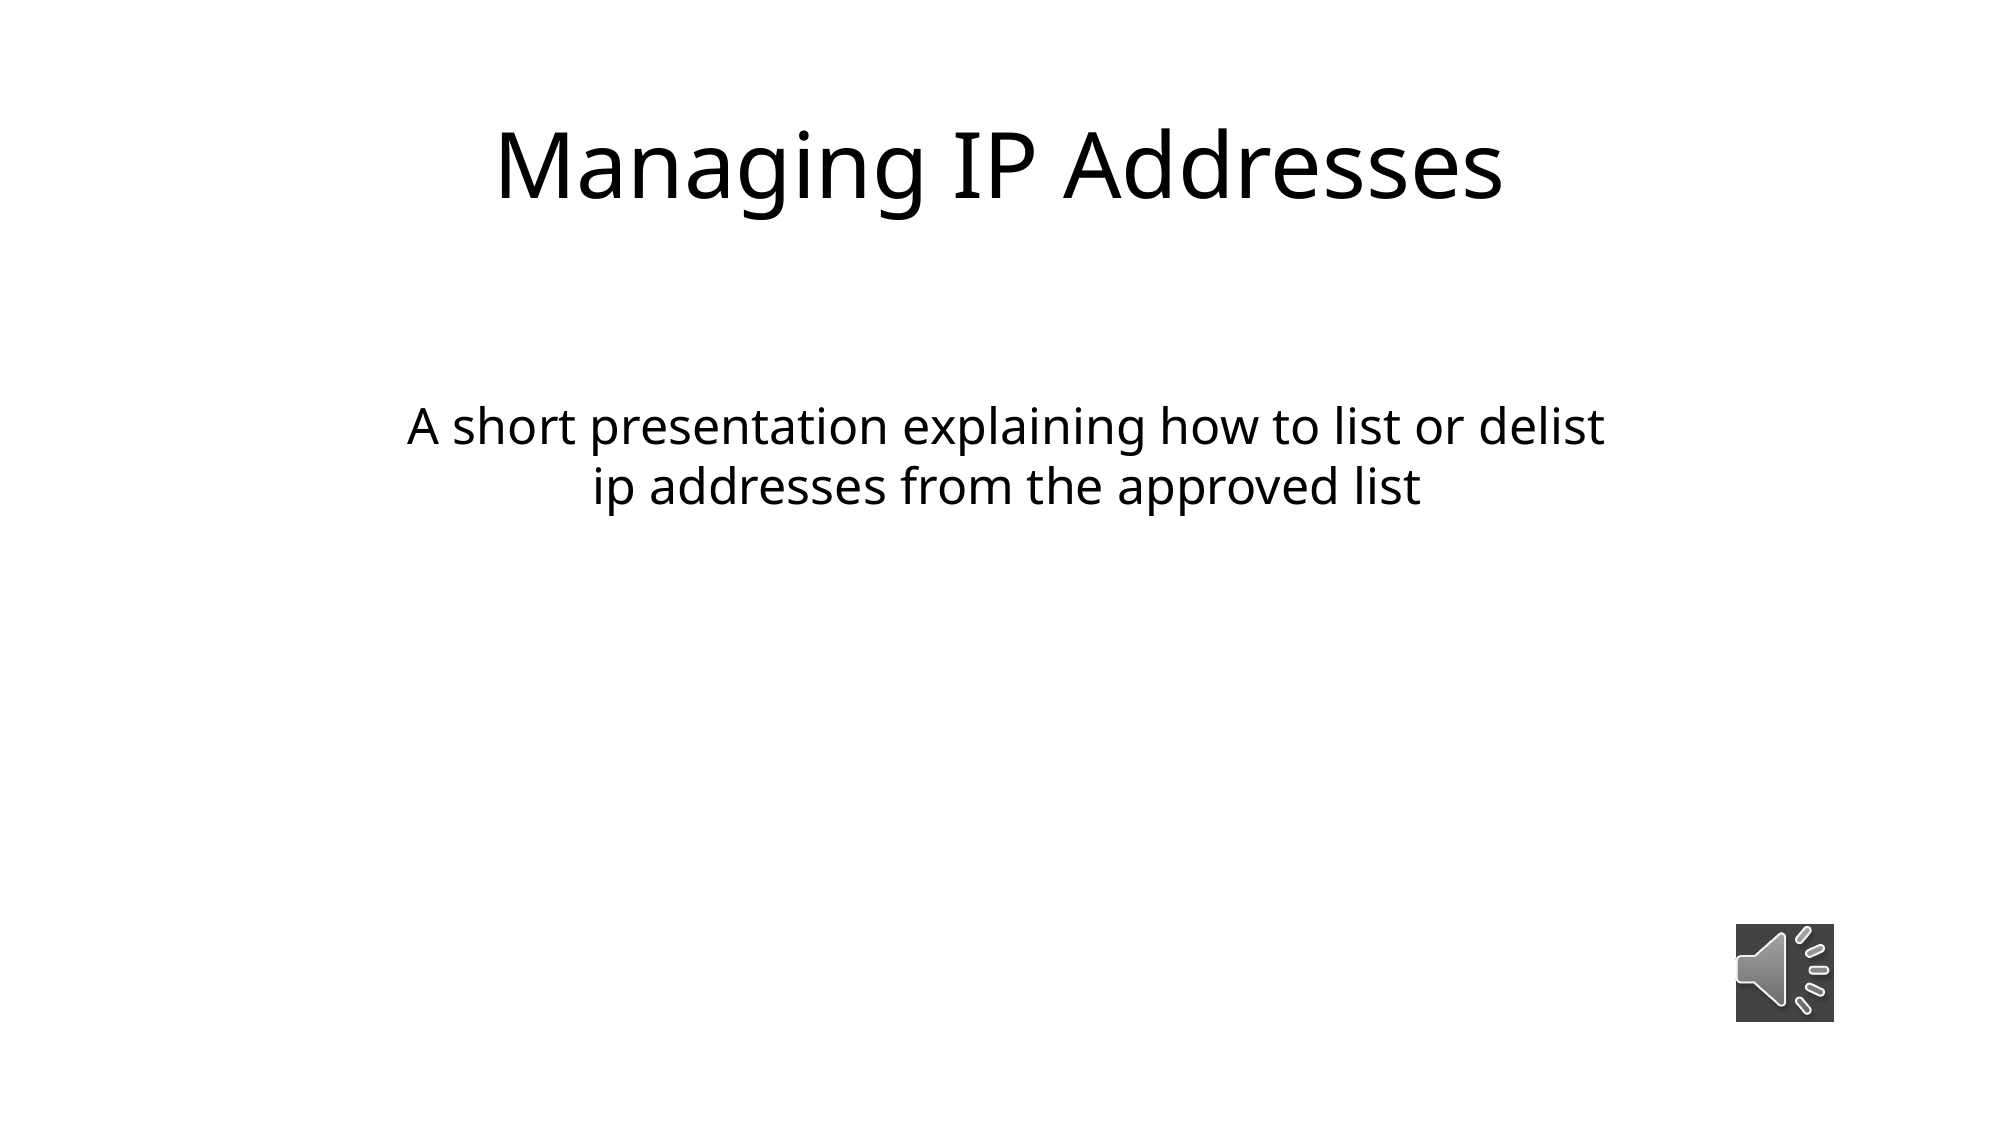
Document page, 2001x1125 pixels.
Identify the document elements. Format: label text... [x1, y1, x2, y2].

text_box A short presentation explaining how to list or delist ip addresses from the approved list [372, 387, 1642, 523]
picture [1734, 922, 1836, 1024]
title Managing IP Addresses [137, 59, 1863, 278]
